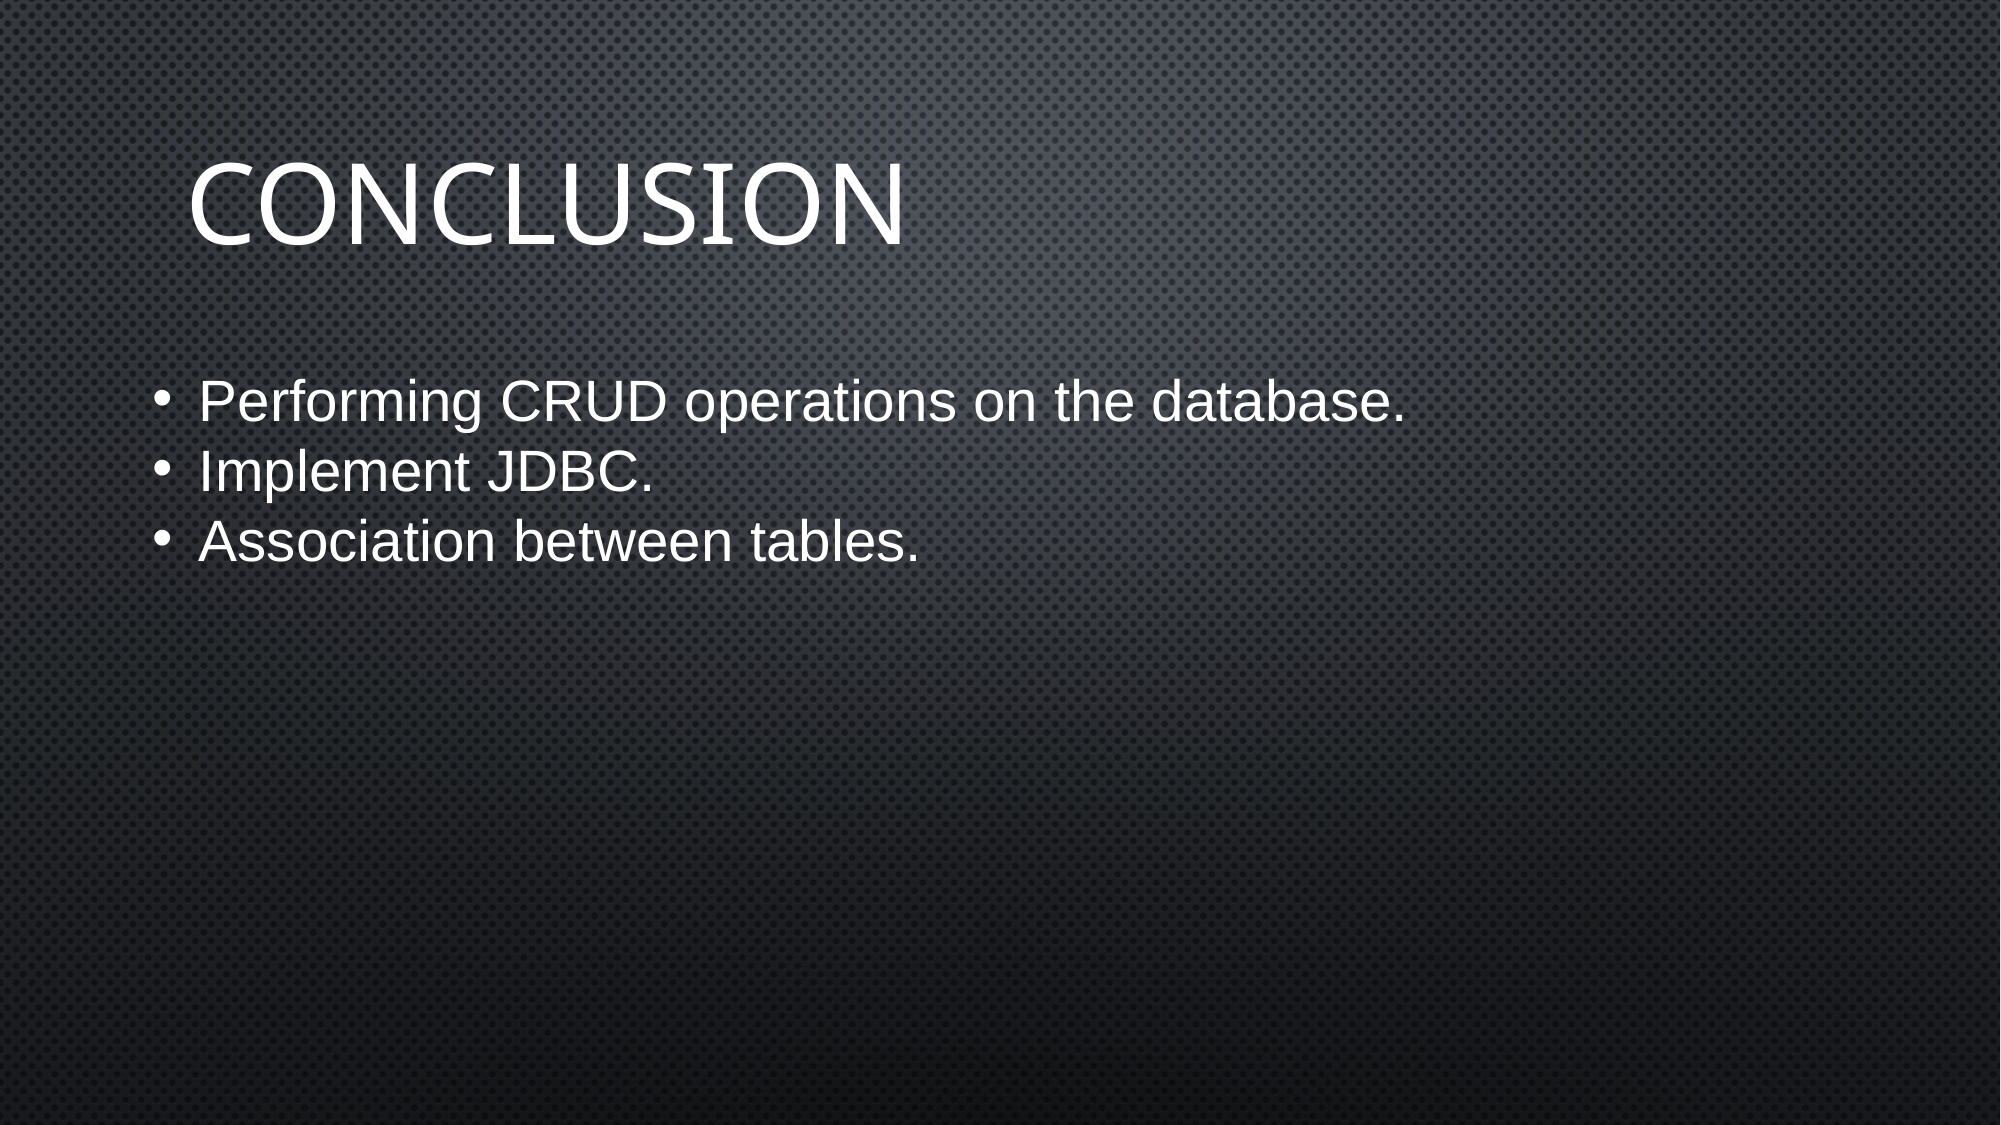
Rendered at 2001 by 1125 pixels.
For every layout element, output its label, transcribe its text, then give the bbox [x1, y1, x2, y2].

title conclusion [170, 42, 1796, 355]
text_box Performing CRUD operations on the database. Implement JDBC. Association between tables. [137, 355, 1868, 581]
